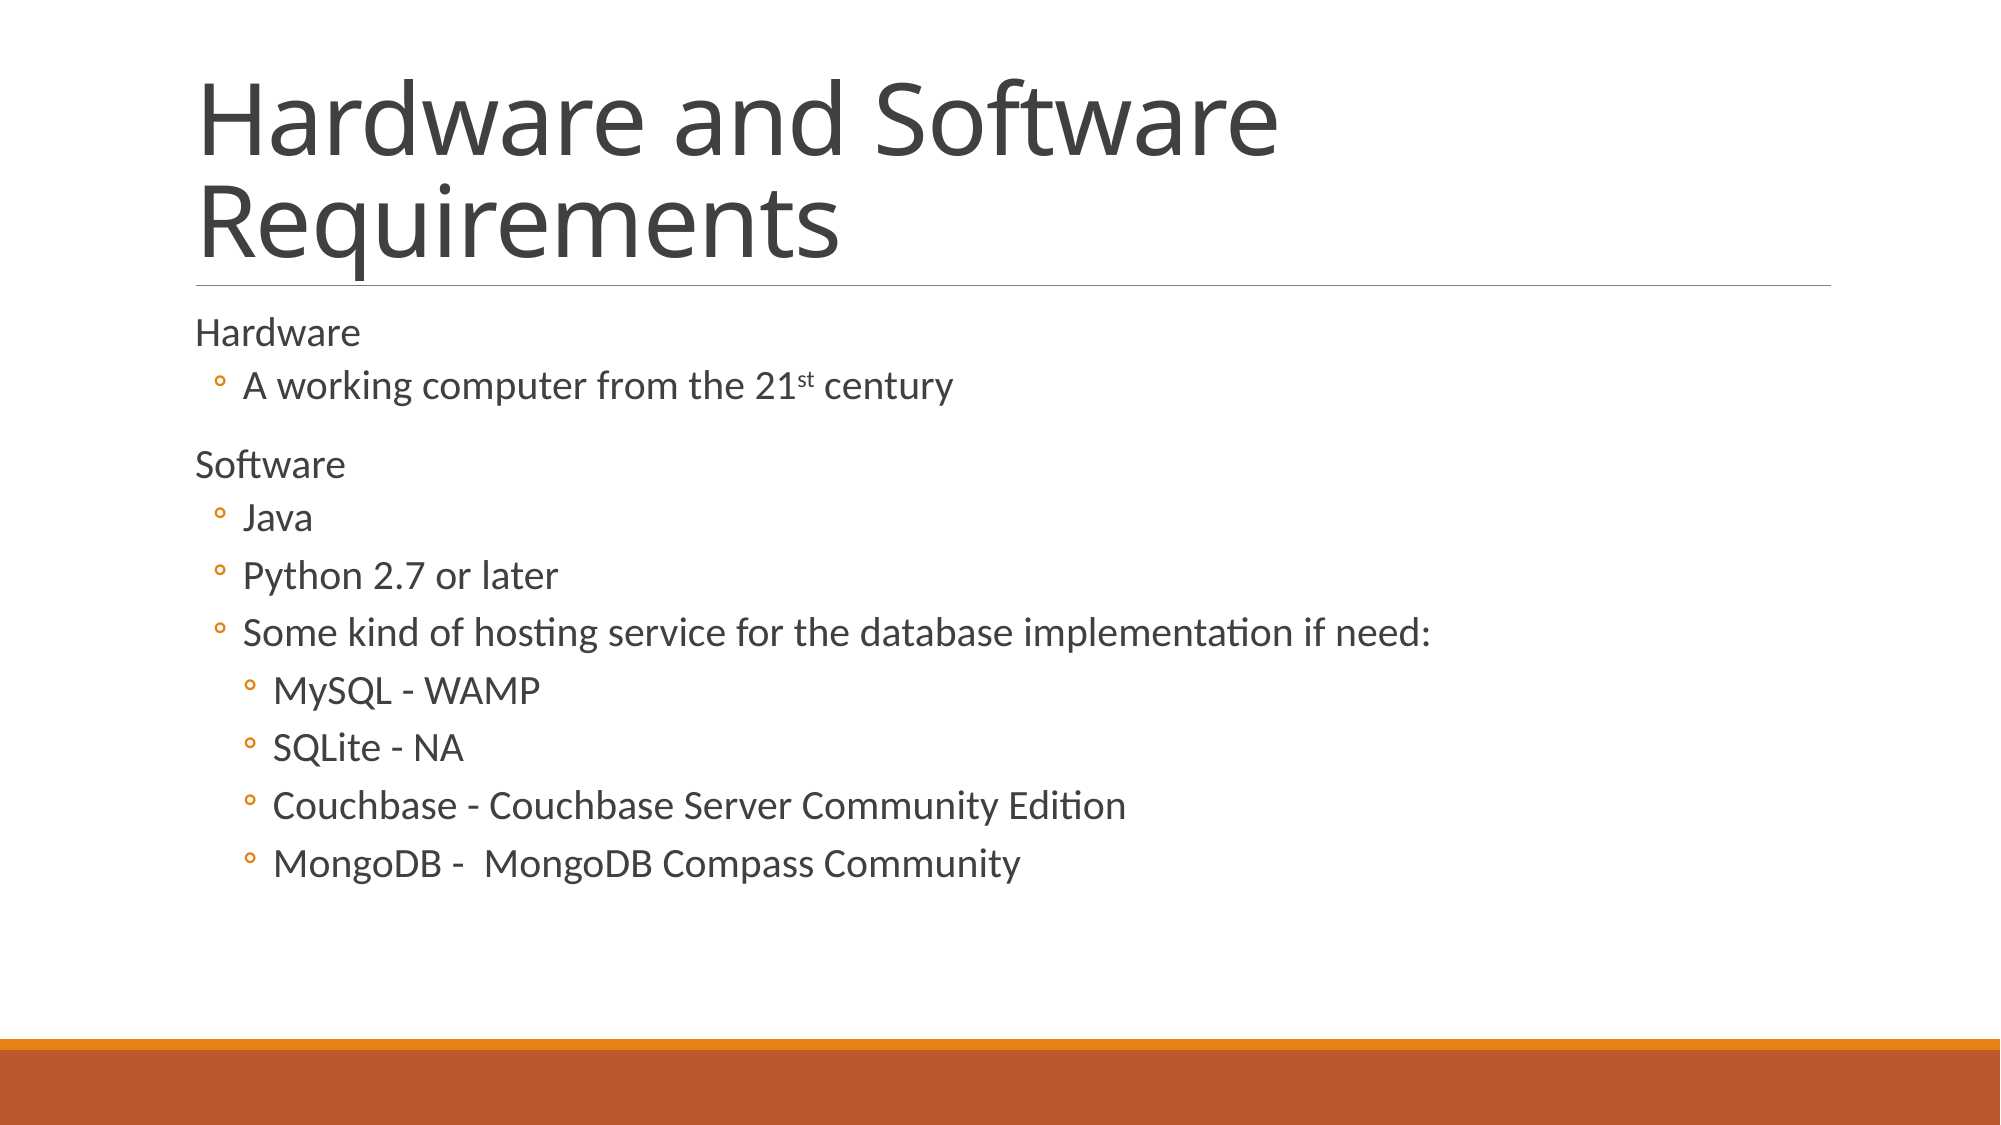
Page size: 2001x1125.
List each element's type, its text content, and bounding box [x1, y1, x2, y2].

list Hardware A working computer from the 21st century Software Java Python 2.7 or later Some kind of hosting service for the database implementation if need: MySQL - WAMP SQLite - NA Couchbase - Couchbase Server Community Edition MongoDB - MongoDB Compass Community [180, 302, 1830, 963]
title Hardware and Software Requirements [180, 47, 1830, 285]
